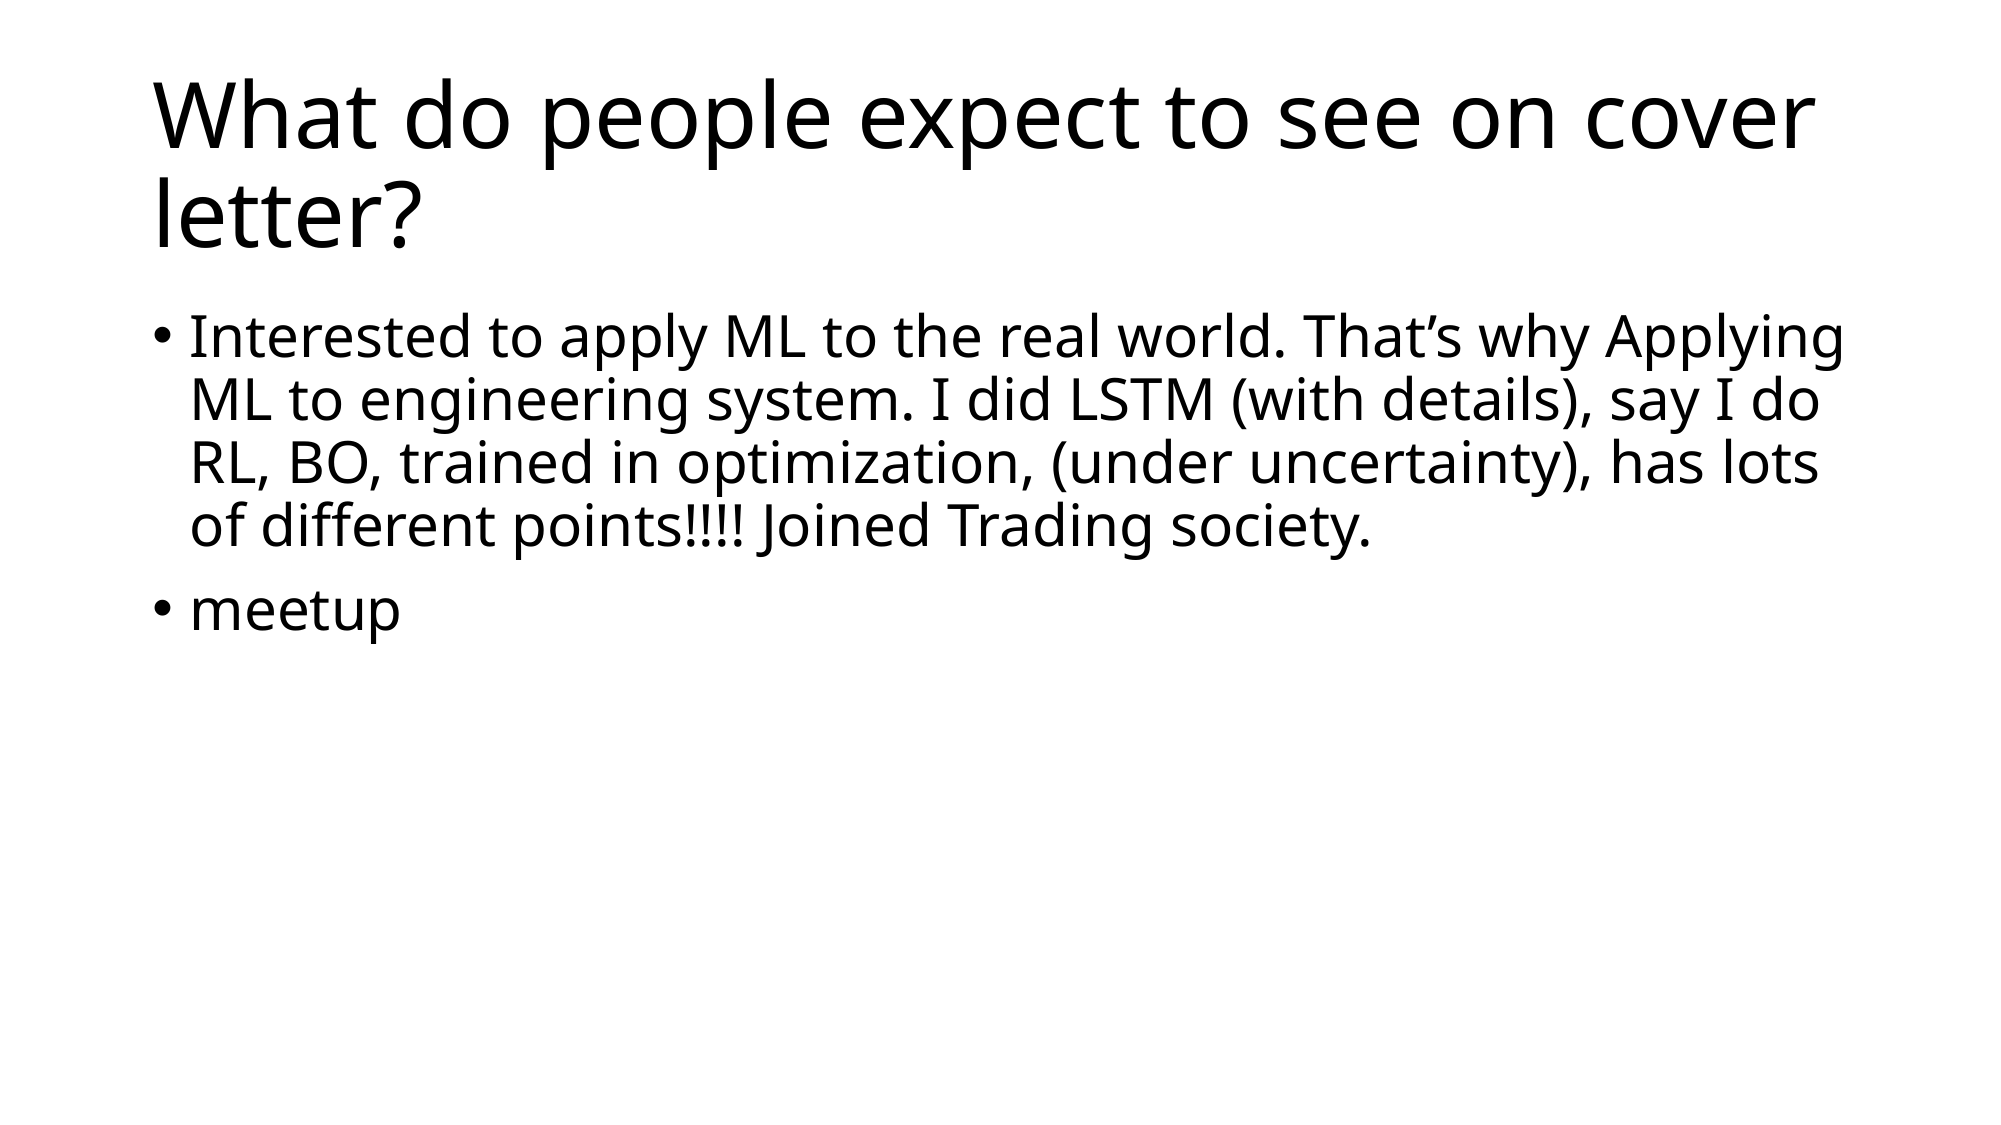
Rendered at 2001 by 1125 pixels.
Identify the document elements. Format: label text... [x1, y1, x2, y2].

title What do people expect to see on cover letter? [137, 59, 1863, 278]
list Interested to apply ML to the real world. That’s why Applying ML to engineering system. I did LSTM (with details), say I do RL, BO, trained in optimization, (under uncertainty), has lots of different points!!!! Joined Trading society. meetup [137, 299, 1863, 1014]
